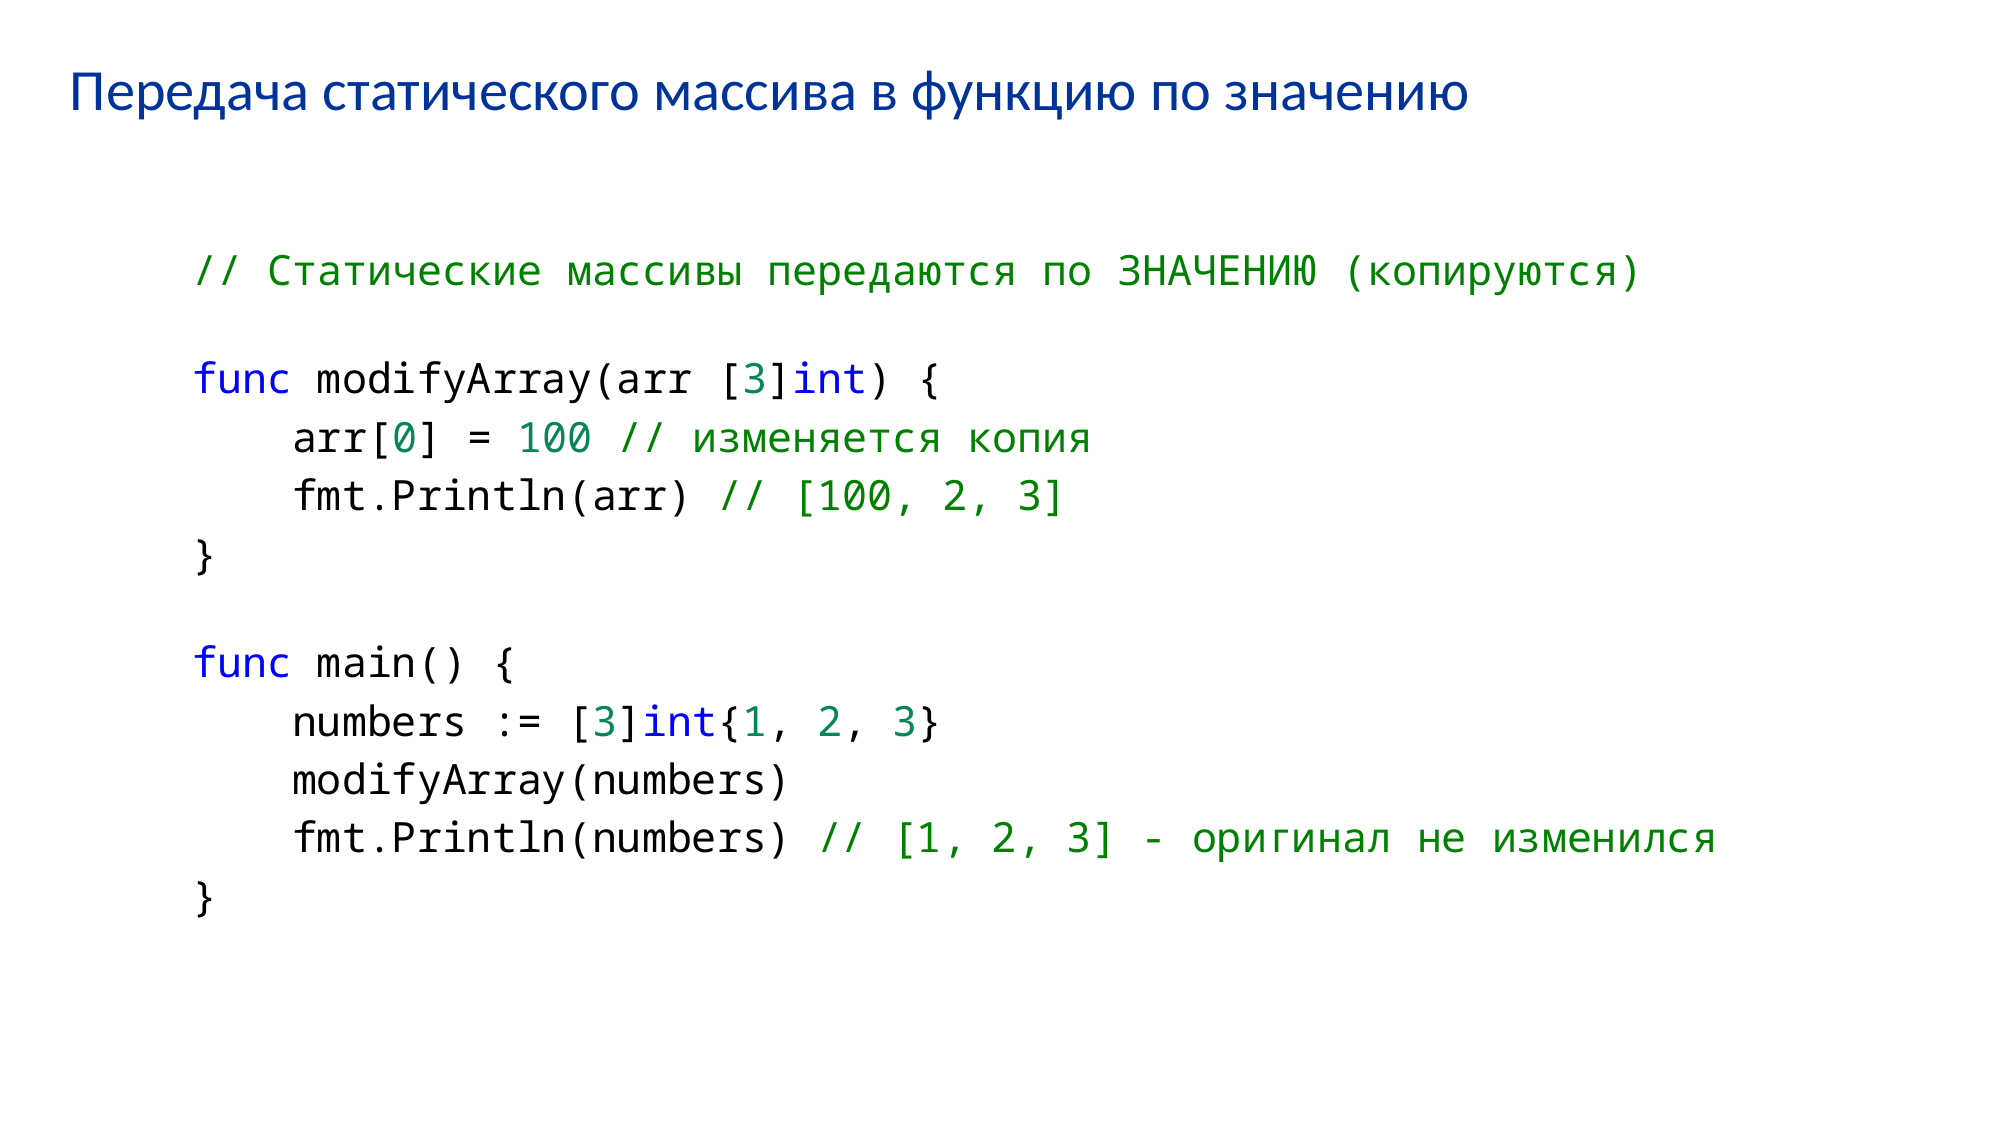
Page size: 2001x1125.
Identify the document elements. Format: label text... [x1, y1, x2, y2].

list // Статические массивы передаются по ЗНАЧЕНИЮ (копируются) func modifyArray(arr [3]int) { arr[0] = 100 // изменяется копия fmt.Println(arr) // [100, 2, 3] } func main() { numbers := [3]int{1, 2, 3} modifyArray(numbers) fmt.Println(numbers) // [1, 2, 3] - оригинал не изменился } [177, 236, 1949, 1063]
title Передача статического массива в функцию по значению [55, 45, 1945, 185]
